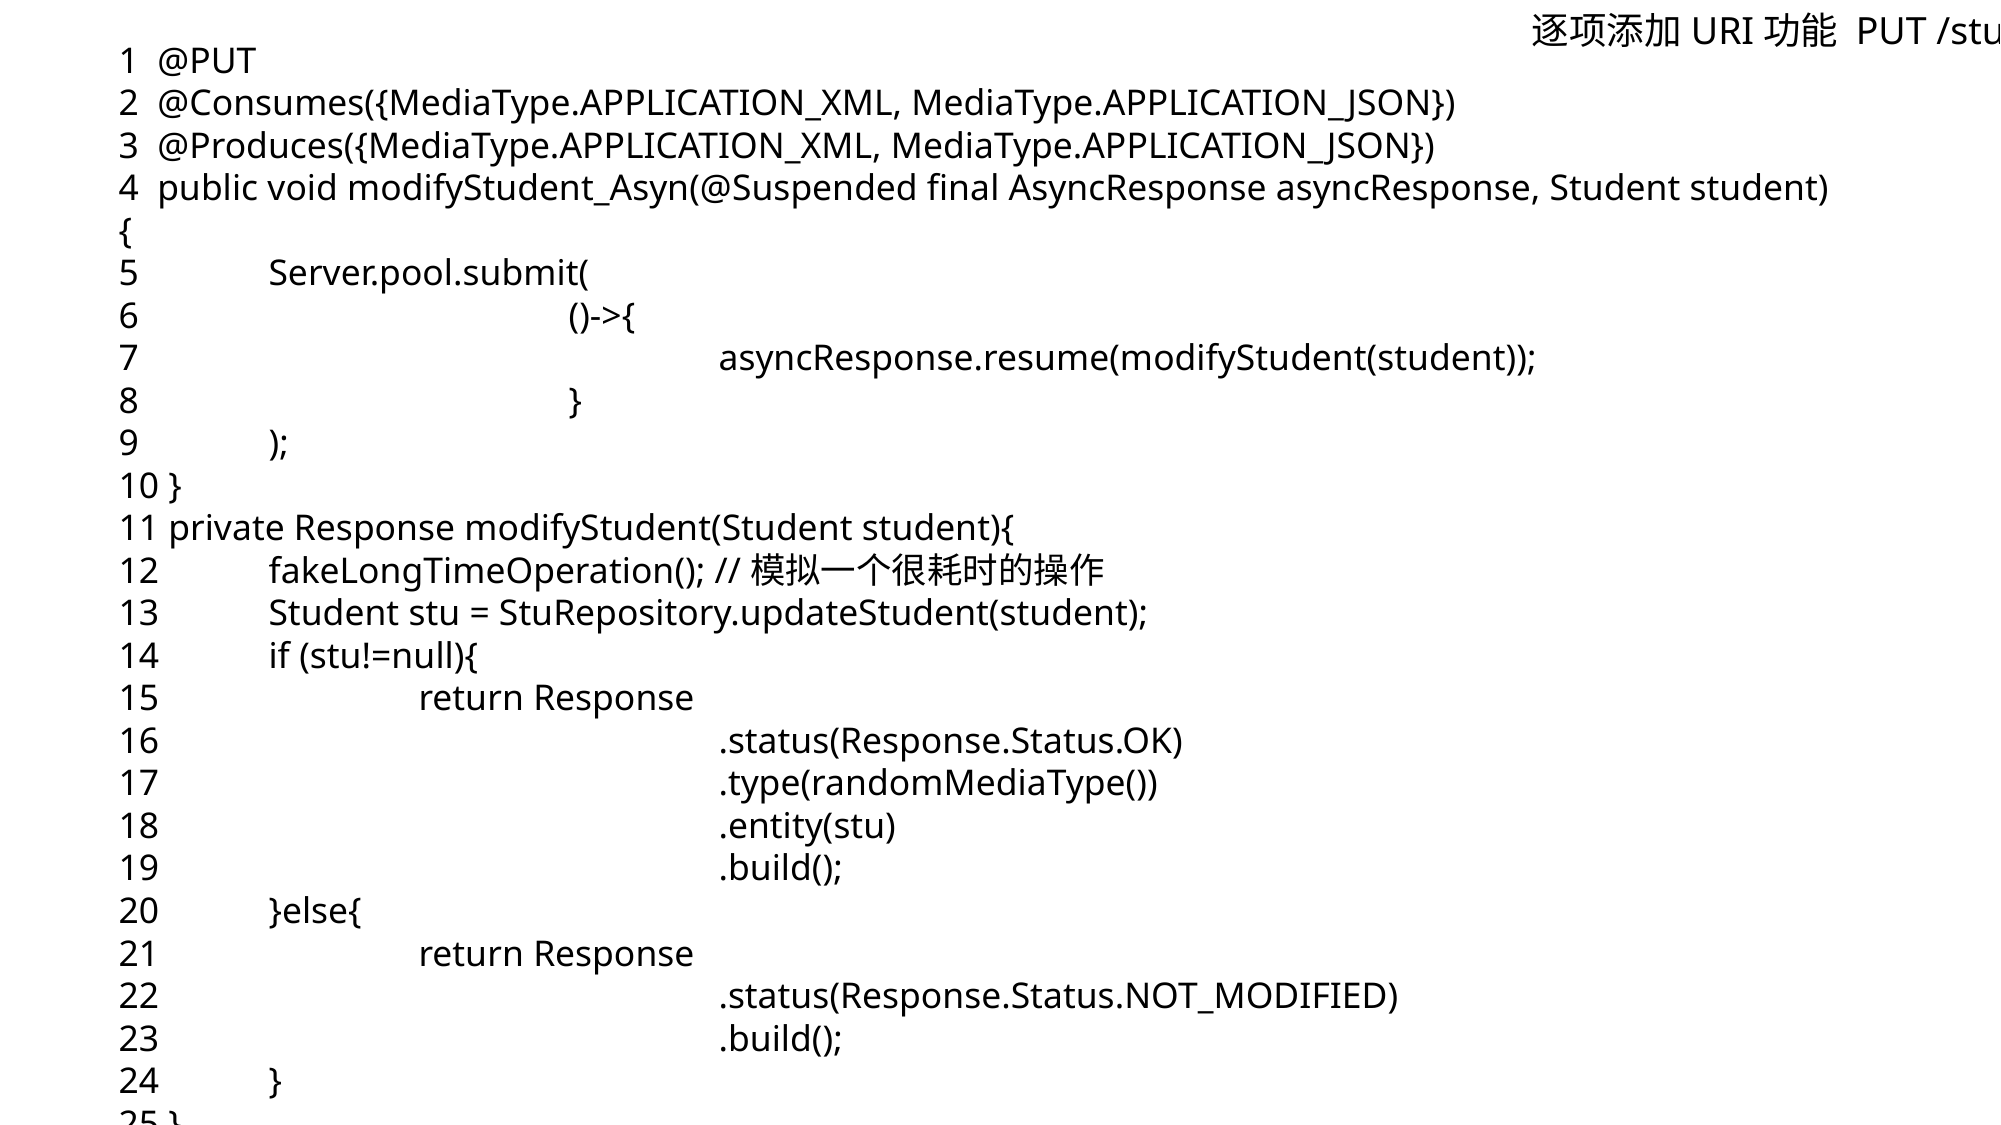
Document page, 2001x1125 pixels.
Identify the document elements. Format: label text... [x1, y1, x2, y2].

text_box 逐项添加URI功能 PUT /stu [1517, 0, 2000, 60]
text_box 1 @PUT 2 @Consumes({MediaType.APPLICATION_XML, MediaType.APPLICATION_JSON}) 3 @Produces({MediaType.APPLICATION_XML, MediaType.APPLICATION_JSON}) 4 public void modifyStudent_Asyn(@Suspended final AsyncResponse asyncResponse, Student student){ 5 Server.pool.submit( 6 ()->{ 7 asyncResponse.resume(modifyStudent(student)); 8 } 9 ); 10 } 11 private Response modifyStudent(Student student){ 12 fakeLongTimeOperation(); //模拟一个很耗时的操作 13 Student stu = StuRepository.updateStudent(student); 14 if (stu!=null){ 15 return Response 16 .status(Response.Status.OK) 17 .type(randomMediaType()) 18 .entity(stu) 19 .build(); 20 }else{ 21 return Response 22 .status(Response.Status.NOT_MODIFIED) 23 .build(); 24 } 25 } [103, 30, 1847, 1125]
